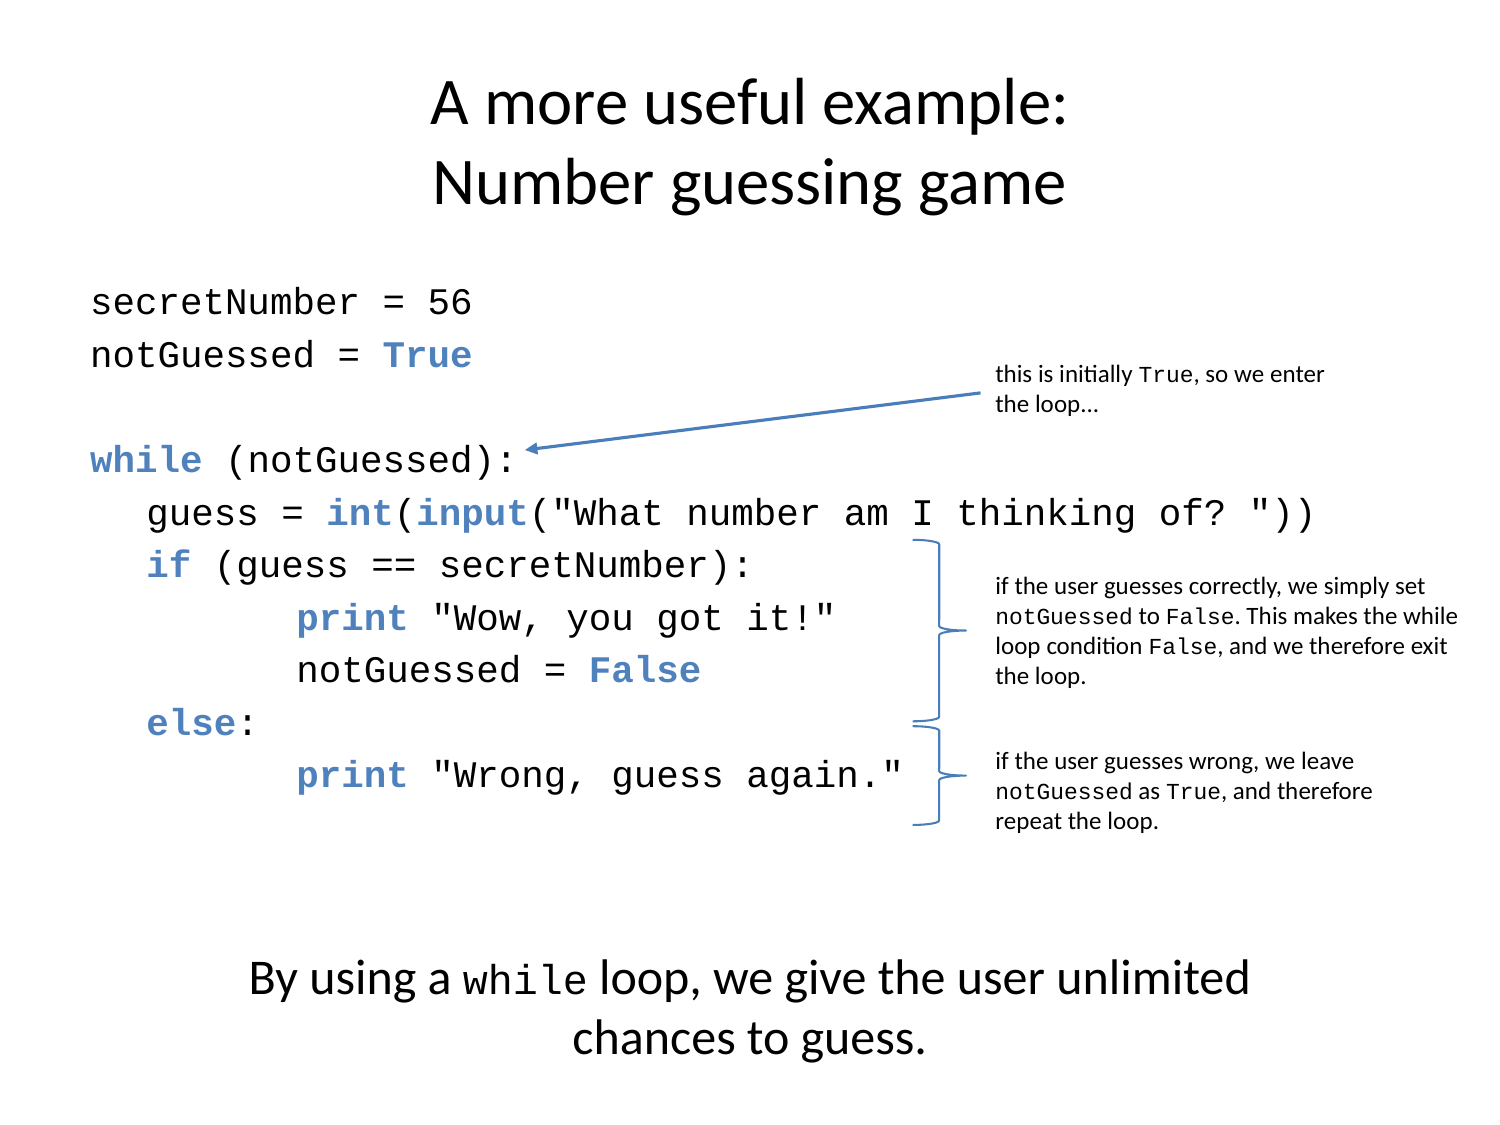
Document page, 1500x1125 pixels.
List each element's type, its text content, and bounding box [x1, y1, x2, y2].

text_box if the user guesses wrong, we leave notGuessed as True, and therefore repeat the loop. [980, 737, 1444, 843]
title A more useful example: Number guessing game [75, 45, 1425, 233]
text_box [912, 725, 967, 826]
text_box By using a while loop, we give the user unlimited chances to guess. [150, 937, 1350, 1073]
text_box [524, 392, 981, 451]
text_box this is initially True, so we enter the loop... [980, 349, 1369, 425]
text_box [912, 539, 967, 723]
list secretNumber = 56 notGuessed = True while (notGuessed): guess = int(input("What number am I thinking of? ")) if (guess == secretNumber): print "Wow, you got it!" notGuessed = False else: print "Wrong, guess again." [75, 262, 1425, 1005]
text_box if the user guesses correctly, we simply set notGuessed to False. This makes the while loop condition False, and we therefore exit the loop. [980, 562, 1481, 697]
